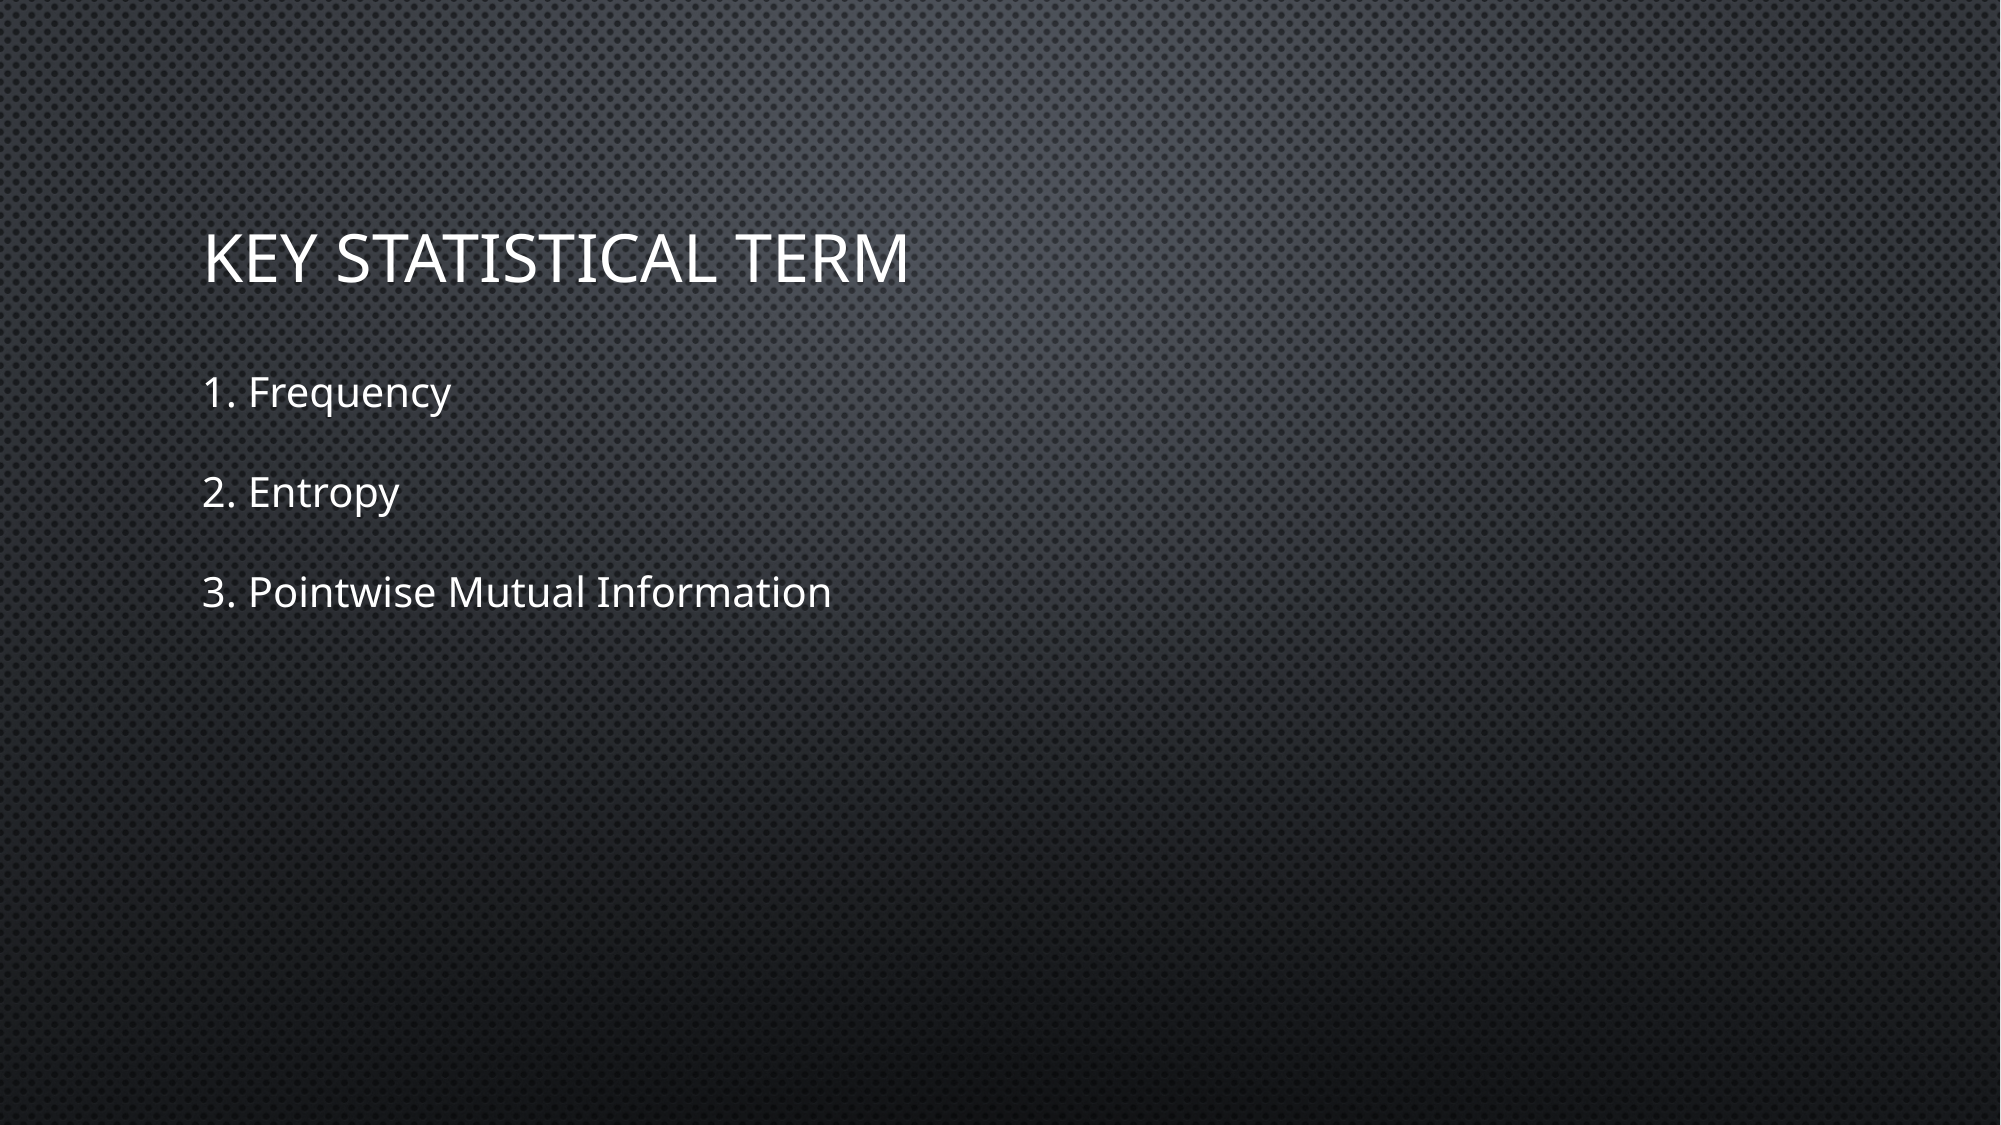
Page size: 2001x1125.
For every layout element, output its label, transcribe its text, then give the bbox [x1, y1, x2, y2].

title Key statistical term [187, 99, 1813, 413]
text_box 1. Frequency 2. Entropy 3. Pointwise Mutual Information [187, 357, 1166, 623]
